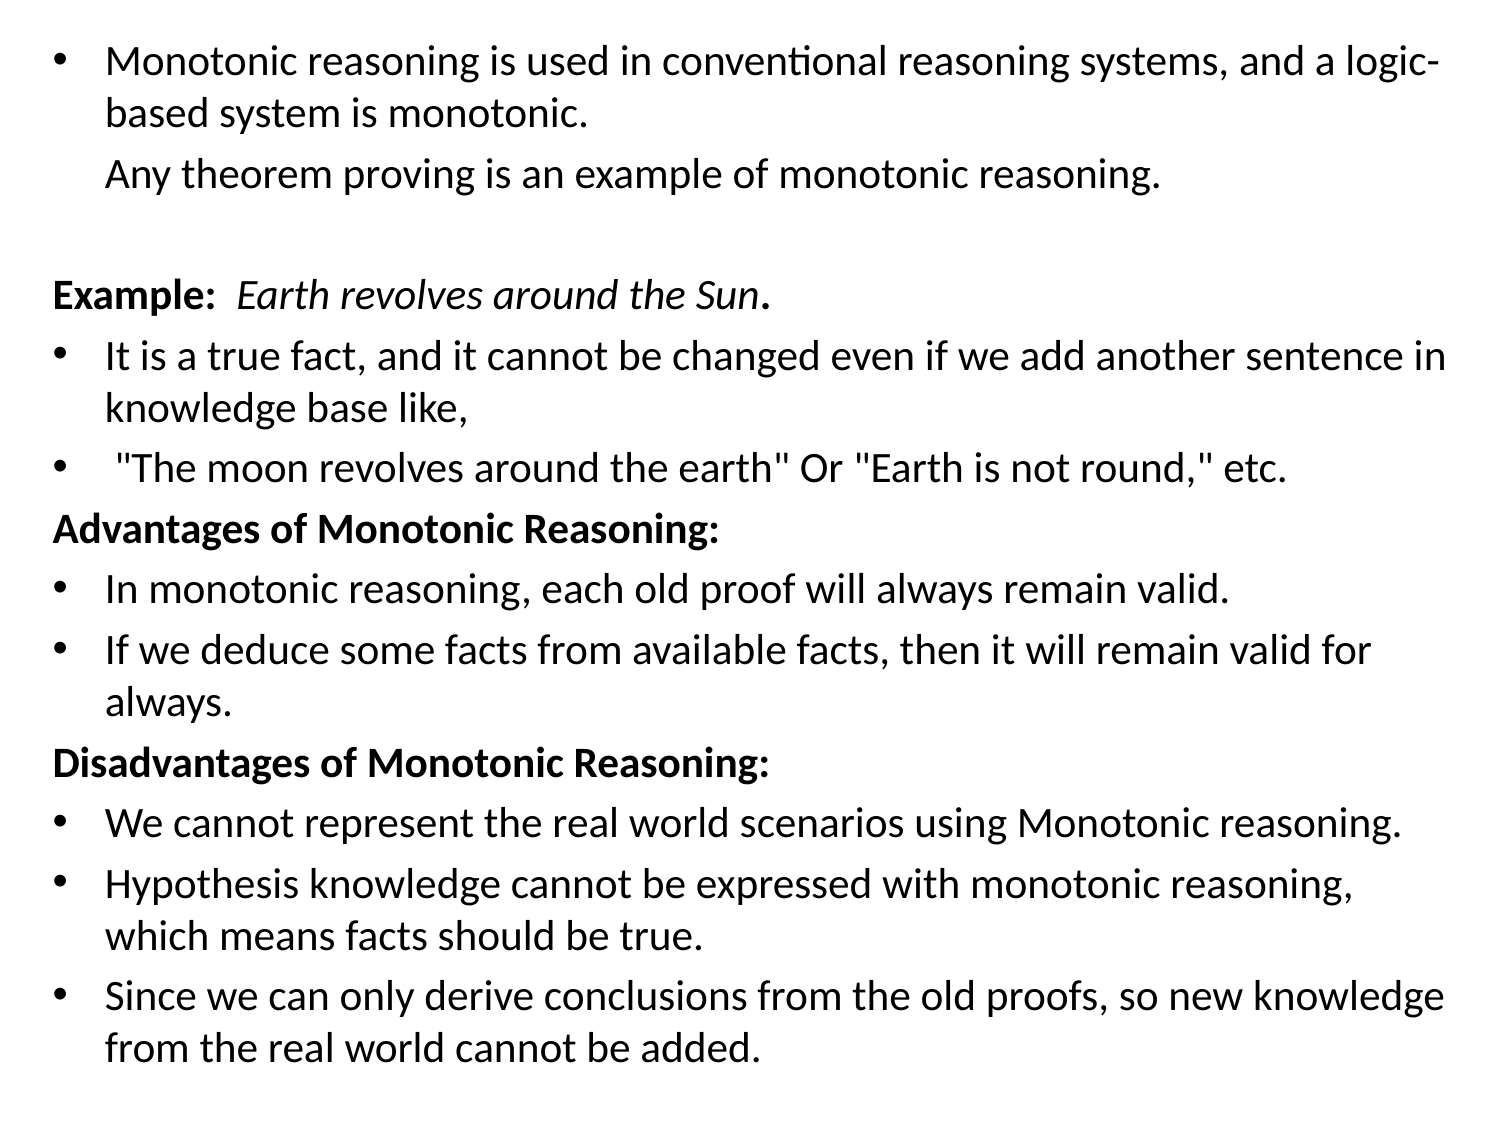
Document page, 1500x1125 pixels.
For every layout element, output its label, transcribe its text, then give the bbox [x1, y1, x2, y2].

list Monotonic reasoning is used in conventional reasoning systems, and a logic-based system is monotonic. Any theorem proving is an example of monotonic reasoning. Example: Earth revolves around the Sun. It is a true fact, and it cannot be changed even if we add another sentence in knowledge base like, "The moon revolves around the earth" Or "Earth is not round," etc. Advantages of Monotonic Reasoning: In monotonic reasoning, each old proof will always remain valid. If we deduce some facts from available facts, then it will remain valid for always. Disadvantages of Monotonic Reasoning: We cannot represent the real world scenarios using Monotonic reasoning. Hypothesis knowledge cannot be expressed with monotonic reasoning, which means facts should be true. Since we can only derive conclusions from the old proofs, so new knowledge from the real world cannot be added. [37, 24, 1475, 1088]
